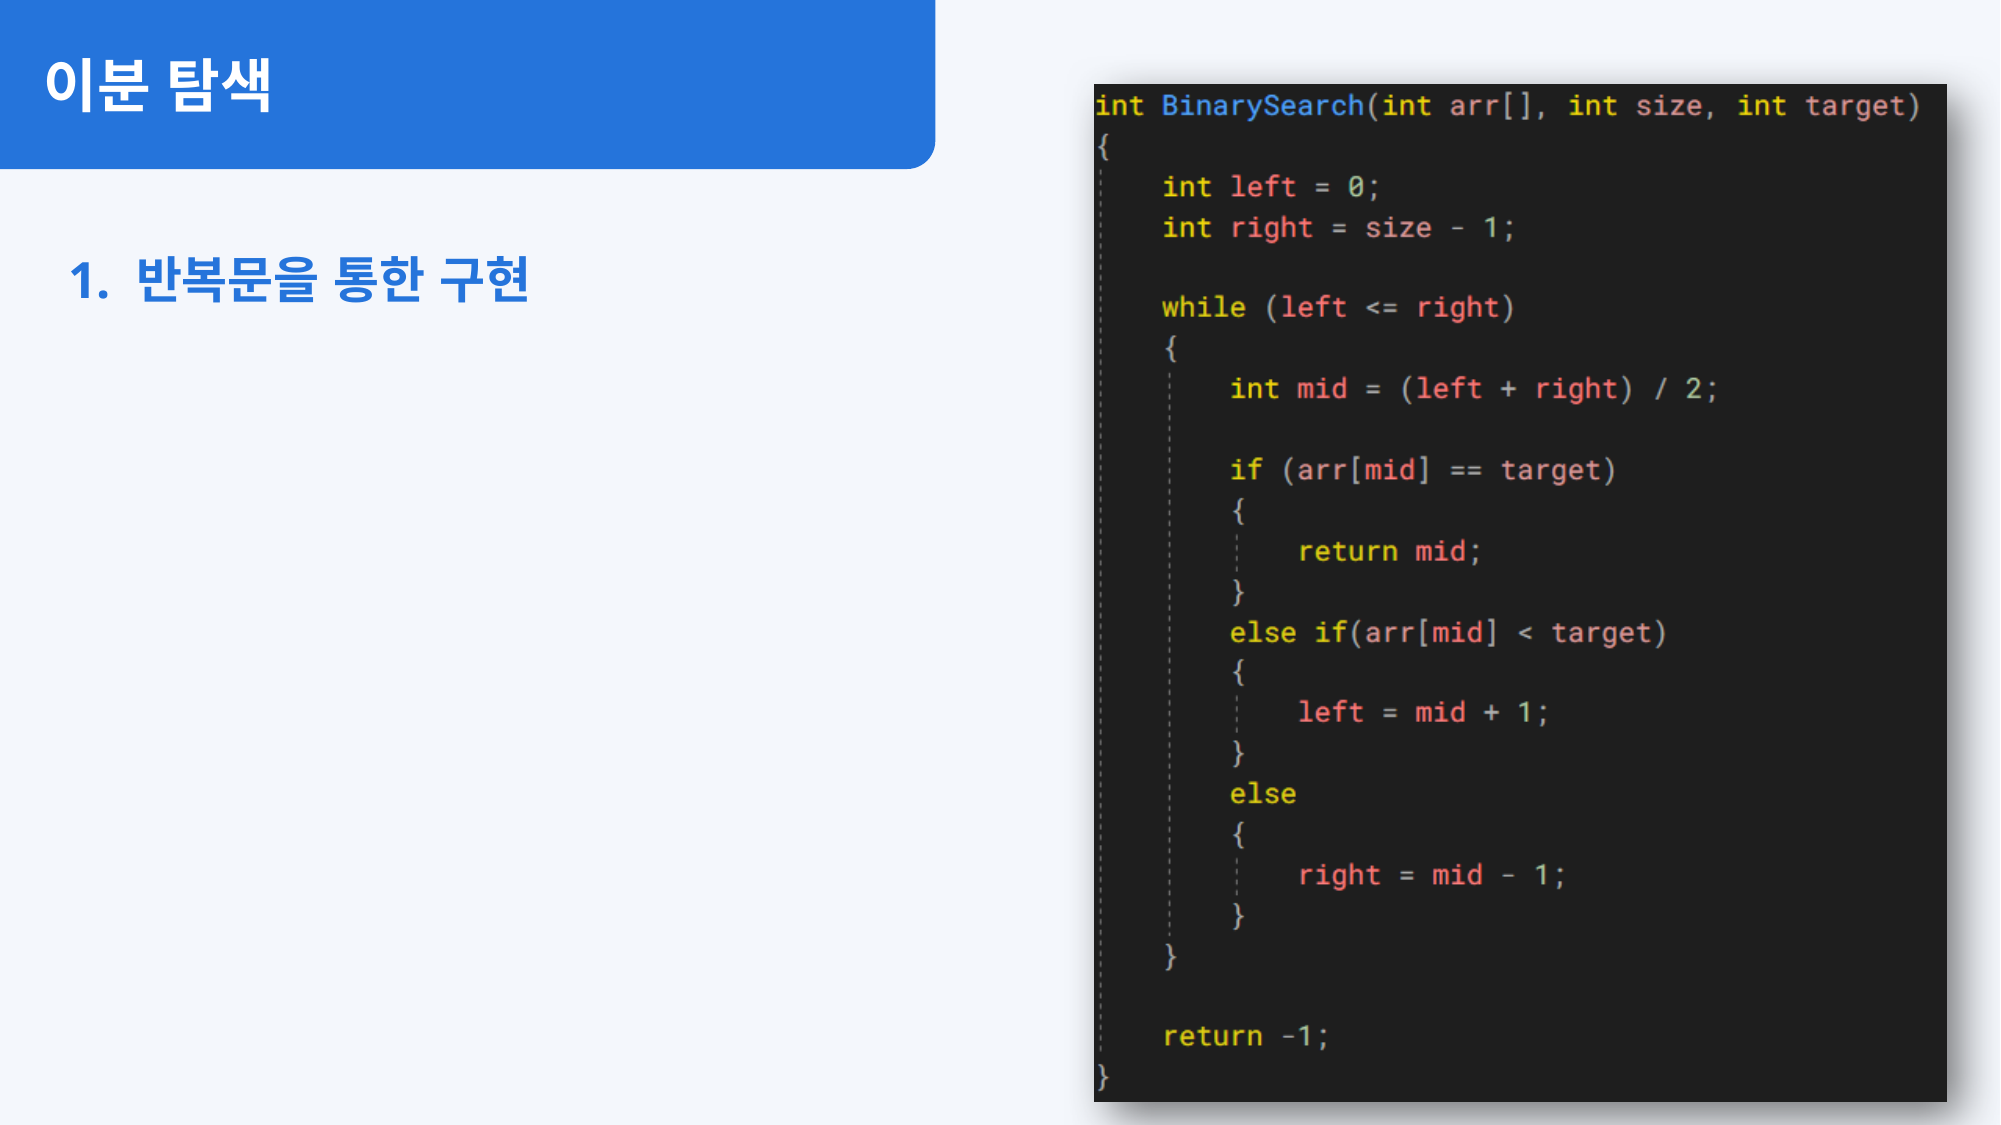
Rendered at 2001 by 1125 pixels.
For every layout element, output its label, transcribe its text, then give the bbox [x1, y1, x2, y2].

picture [1094, 84, 1947, 1102]
text_box 1. 반복문을 통한 구현 [53, 210, 1076, 316]
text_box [0, 0, 936, 170]
